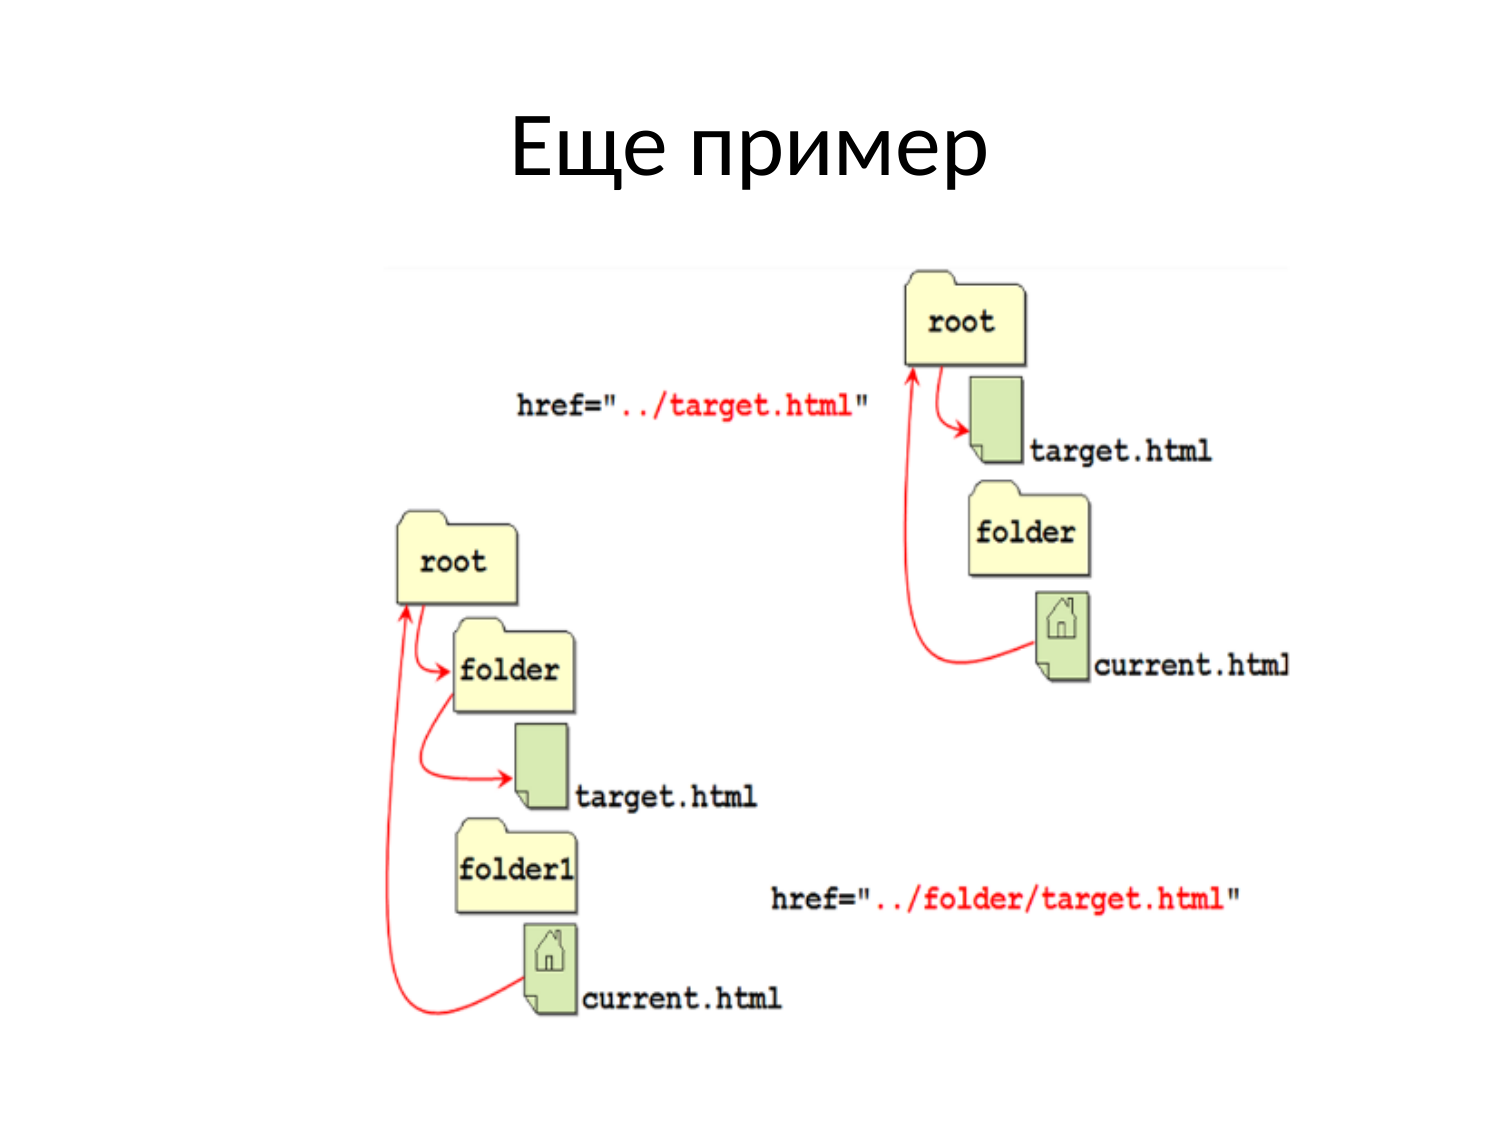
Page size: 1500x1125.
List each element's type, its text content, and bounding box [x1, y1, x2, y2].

title Еще пример [75, 45, 1425, 233]
picture [229, 255, 1306, 1041]
